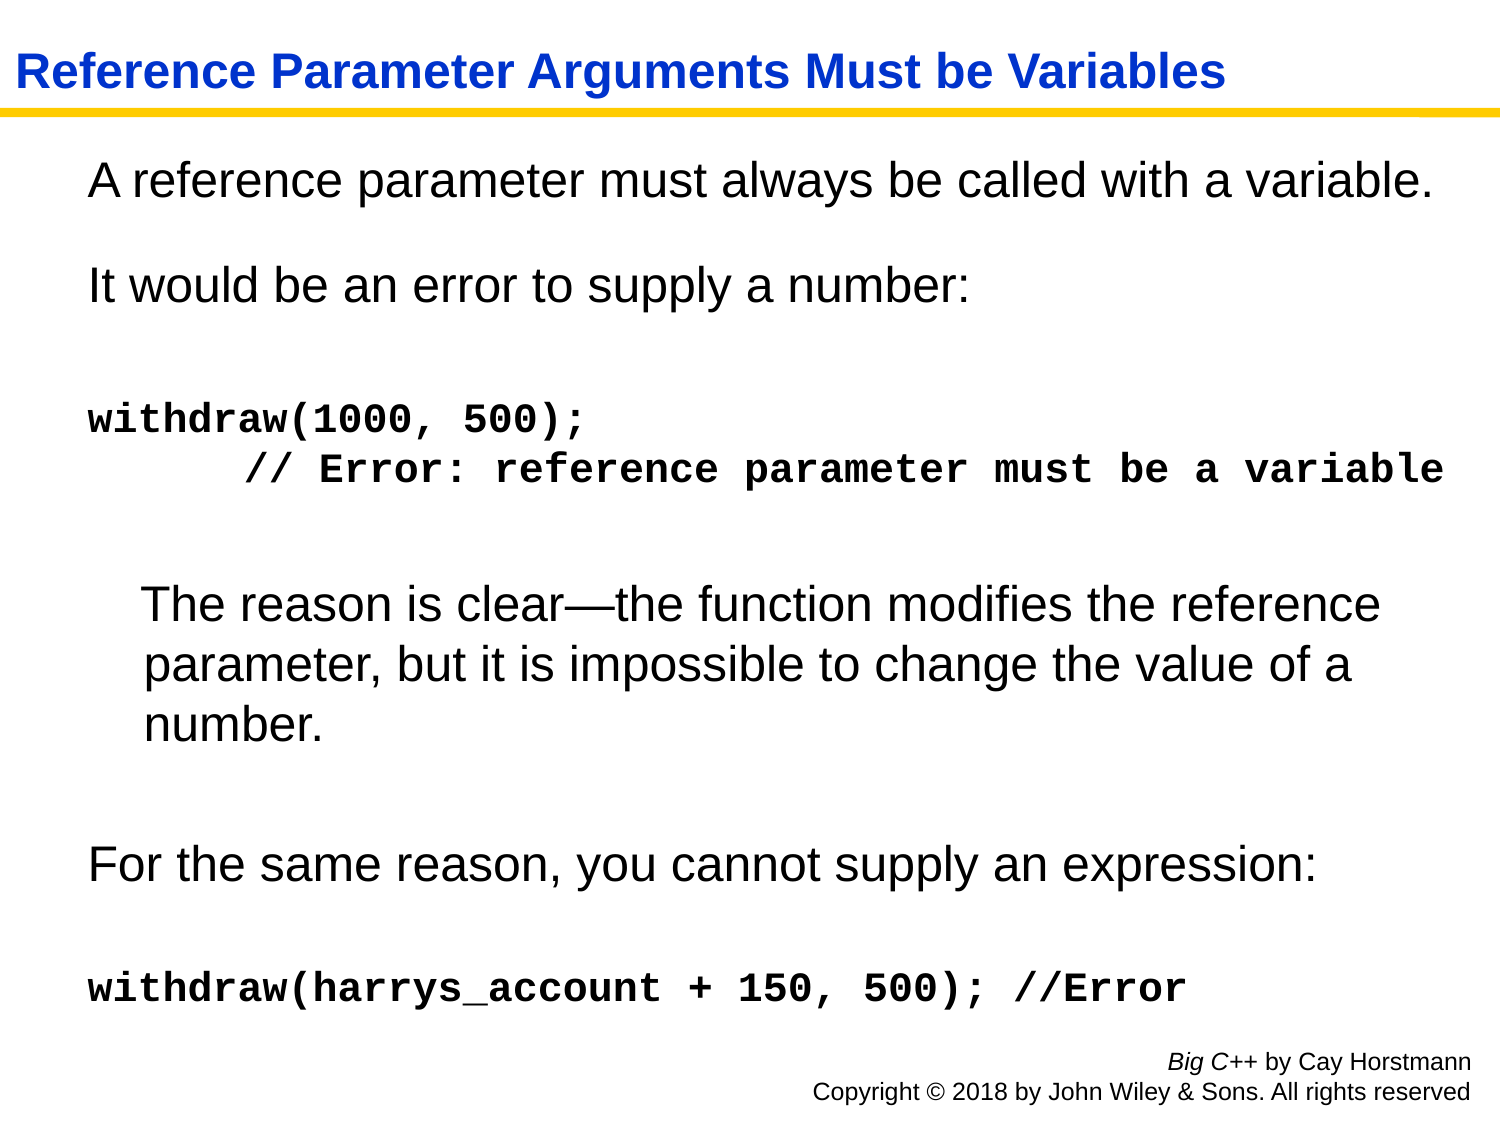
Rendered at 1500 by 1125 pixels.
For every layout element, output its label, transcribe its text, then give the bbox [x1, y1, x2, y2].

list A reference parameter must always be called with a variable. It would be an error to supply a number: withdraw(1000, 500); // Error: reference parameter must be a variable The reason is clear—the function modifies the reference parameter, but it is impossible to change the value of a number. For the same reason, you cannot supply an expression: withdraw(harrys_account + 150, 500); //Error [72, 140, 1470, 944]
title Reference Parameter Arguments Must be Variables [0, 24, 1470, 113]
footer Big C++ by Cay Horstmann Copyright © 2018 by John Wiley & Sons. All rights reserved [624, 1037, 1488, 1101]
